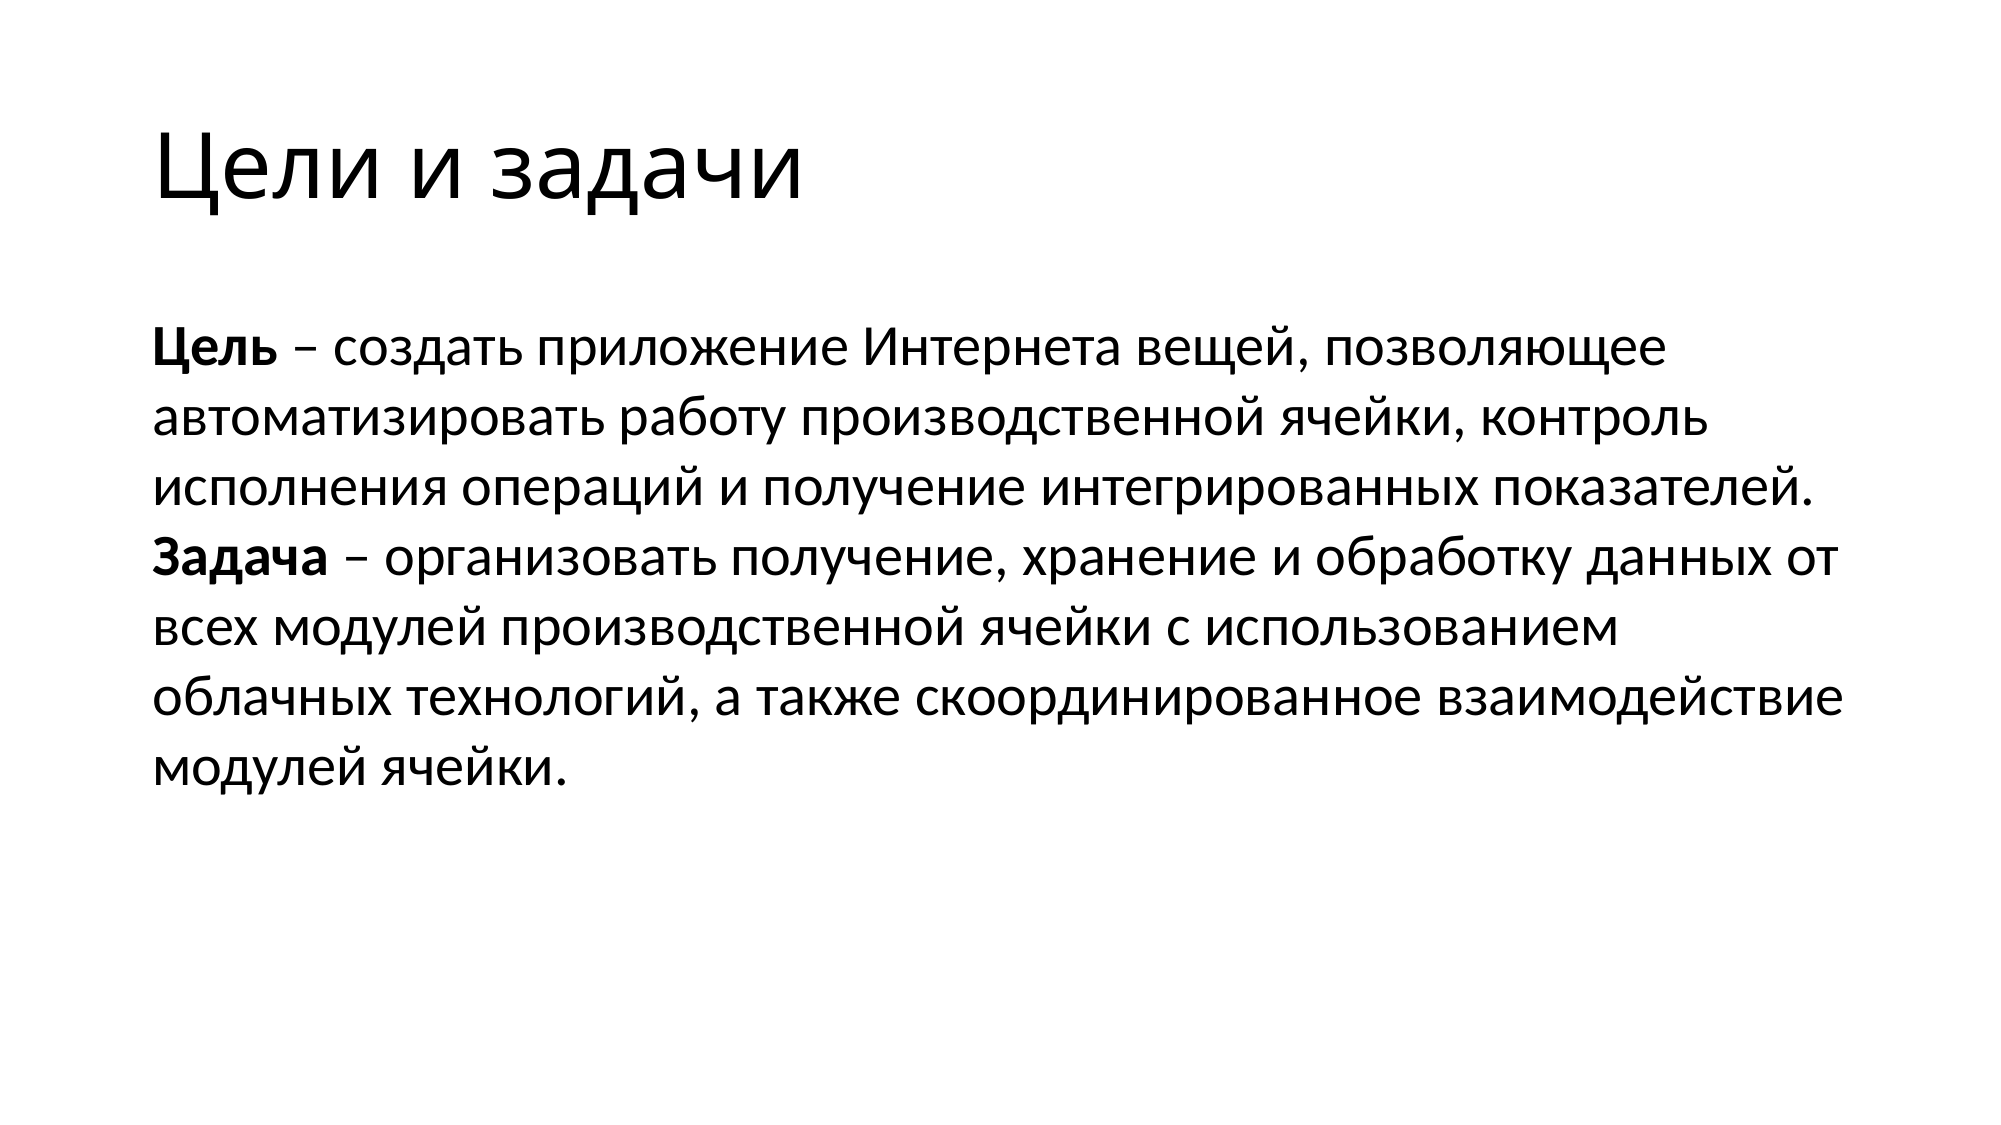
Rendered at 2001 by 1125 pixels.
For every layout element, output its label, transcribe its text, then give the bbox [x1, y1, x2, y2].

title Цели и задачи [137, 59, 1863, 278]
list Цель – создать приложение Интернета вещей, позволяющее автоматизировать работу производственной ячейки, контроль исполнения операций и получение интегрированных показателей. Задача – организовать получение, хранение и обработку данных от всех модулей производственной ячейки с использованием облачных технологий, а также скоординированное взаимодействие модулей ячейки. [137, 299, 1863, 1014]
